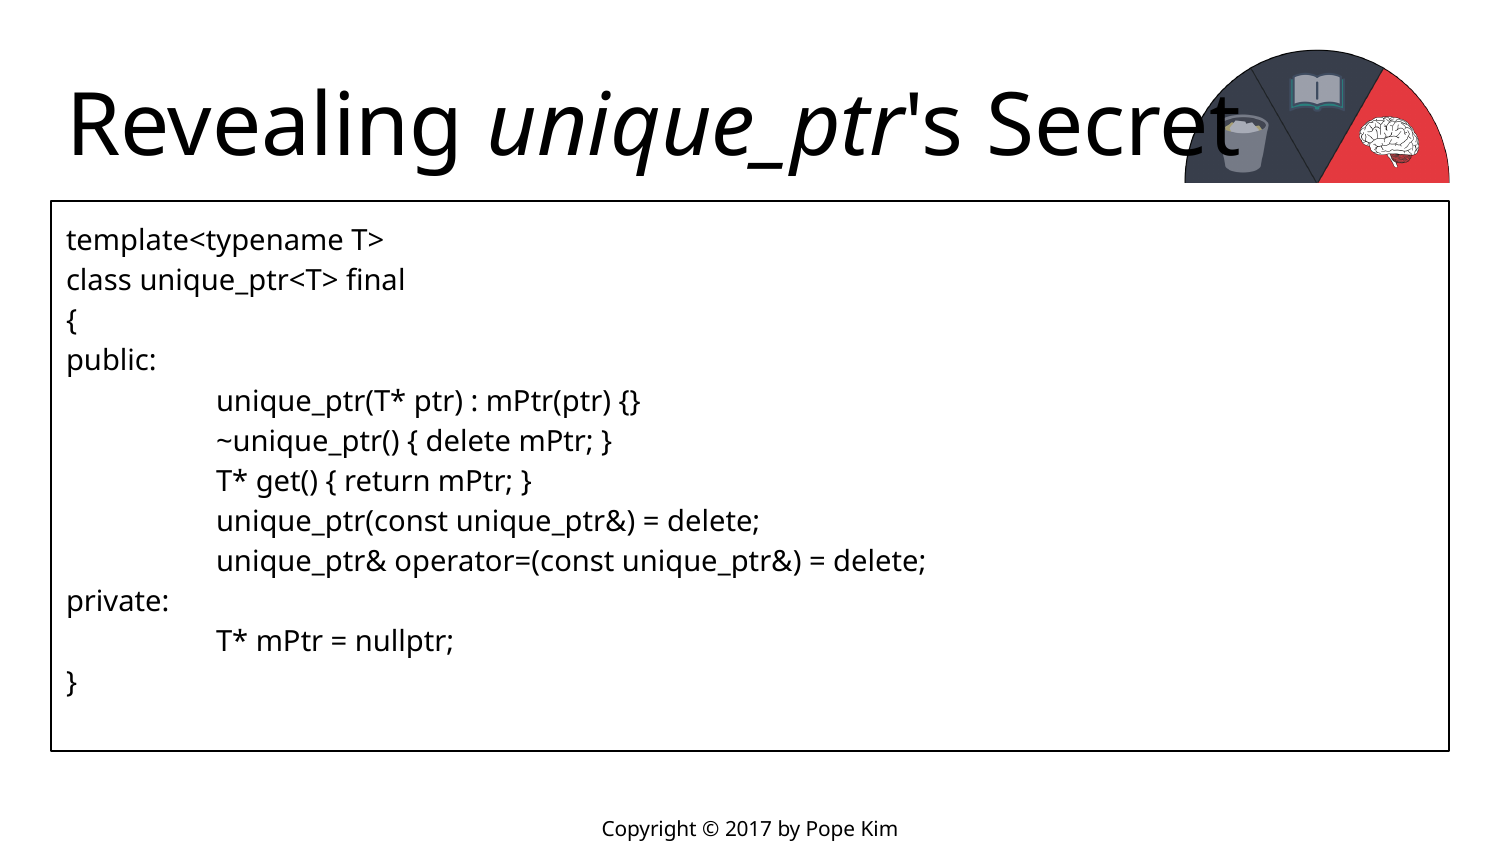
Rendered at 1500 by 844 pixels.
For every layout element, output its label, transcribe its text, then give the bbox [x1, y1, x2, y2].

title Revealing unique_ptr's Secret [51, 51, 1449, 189]
list template<typename T> class unique_ptr<T> final { public: unique_ptr(T* ptr) : mPtr(ptr) {} ~unique_ptr() { delete mPtr; } T* get() { return mPtr; } unique_ptr(const unique_ptr&) = delete; unique_ptr& operator=(const unique_ptr&) = delete; private: T* mPtr = nullptr; } [51, 200, 1449, 752]
picture [1134, 0, 1500, 183]
